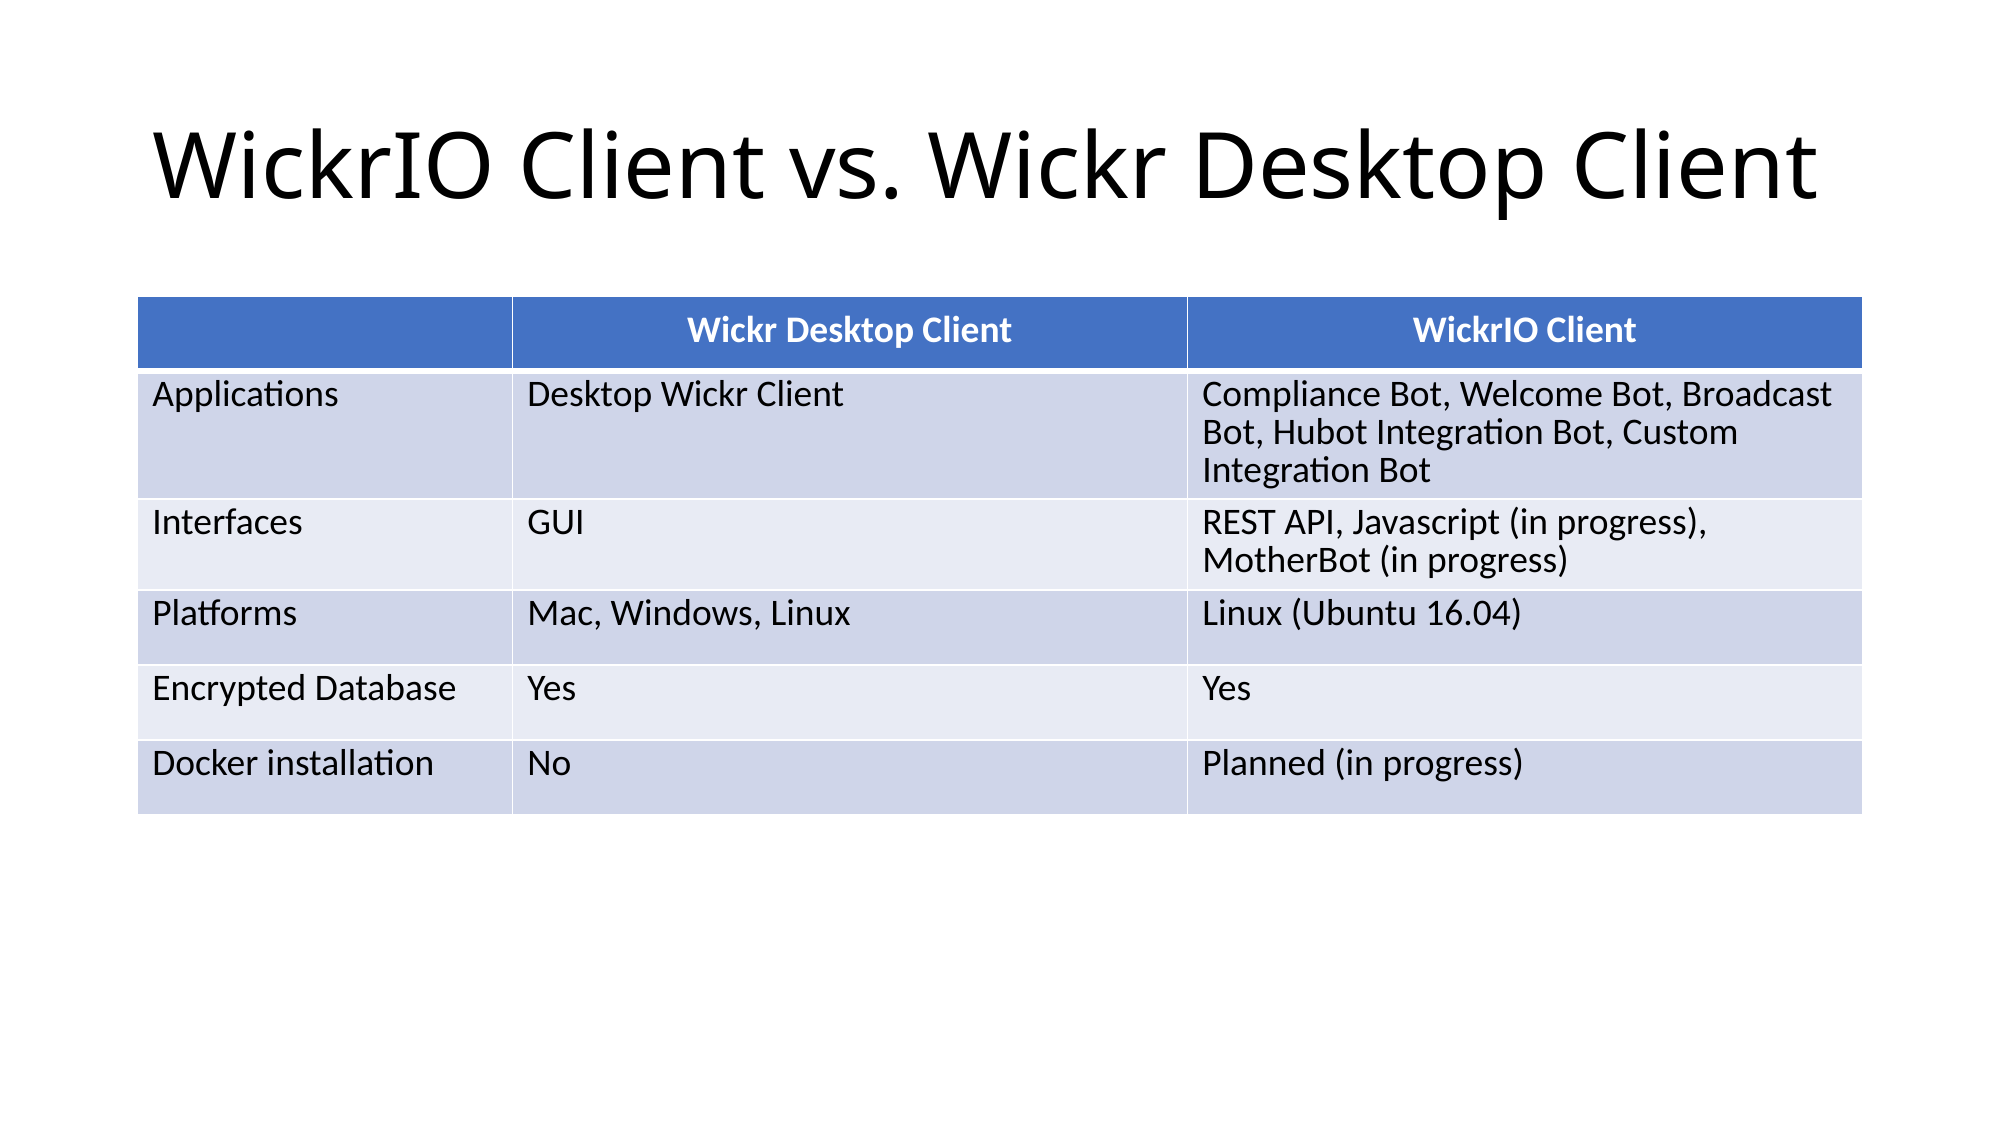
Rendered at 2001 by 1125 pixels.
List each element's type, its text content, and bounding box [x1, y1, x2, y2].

table_cell Interfaces [138, 500, 512, 589]
table_cell Encrypted Database [138, 666, 512, 739]
table_cell Applications [138, 374, 512, 498]
table_cell GUI [513, 500, 1187, 589]
table_header Wickr Desktop Client [513, 297, 1187, 368]
table_cell Desktop Wickr Client [513, 374, 1187, 498]
title WickrIO Client vs. Wickr Desktop Client [137, 59, 1863, 278]
table_header WickrIO Client [1188, 297, 1862, 368]
table_cell Docker installation [138, 741, 512, 814]
table_cell Platforms [138, 591, 512, 664]
table_cell Yes [1188, 666, 1862, 739]
table_cell Yes [513, 666, 1187, 739]
table_cell Linux (Ubuntu 16.04) [1188, 591, 1862, 664]
table_cell REST API, Javascript (in progress), MotherBot (in progress) [1188, 500, 1862, 589]
table_header [138, 297, 512, 368]
table_cell Planned (in progress) [1188, 741, 1862, 814]
table_cell No [513, 741, 1187, 814]
table_cell Compliance Bot, Welcome Bot, Broadcast Bot, Hubot Integration Bot, Custom Integration Bot [1188, 374, 1862, 498]
table_cell Mac, Windows, Linux [513, 591, 1187, 664]
